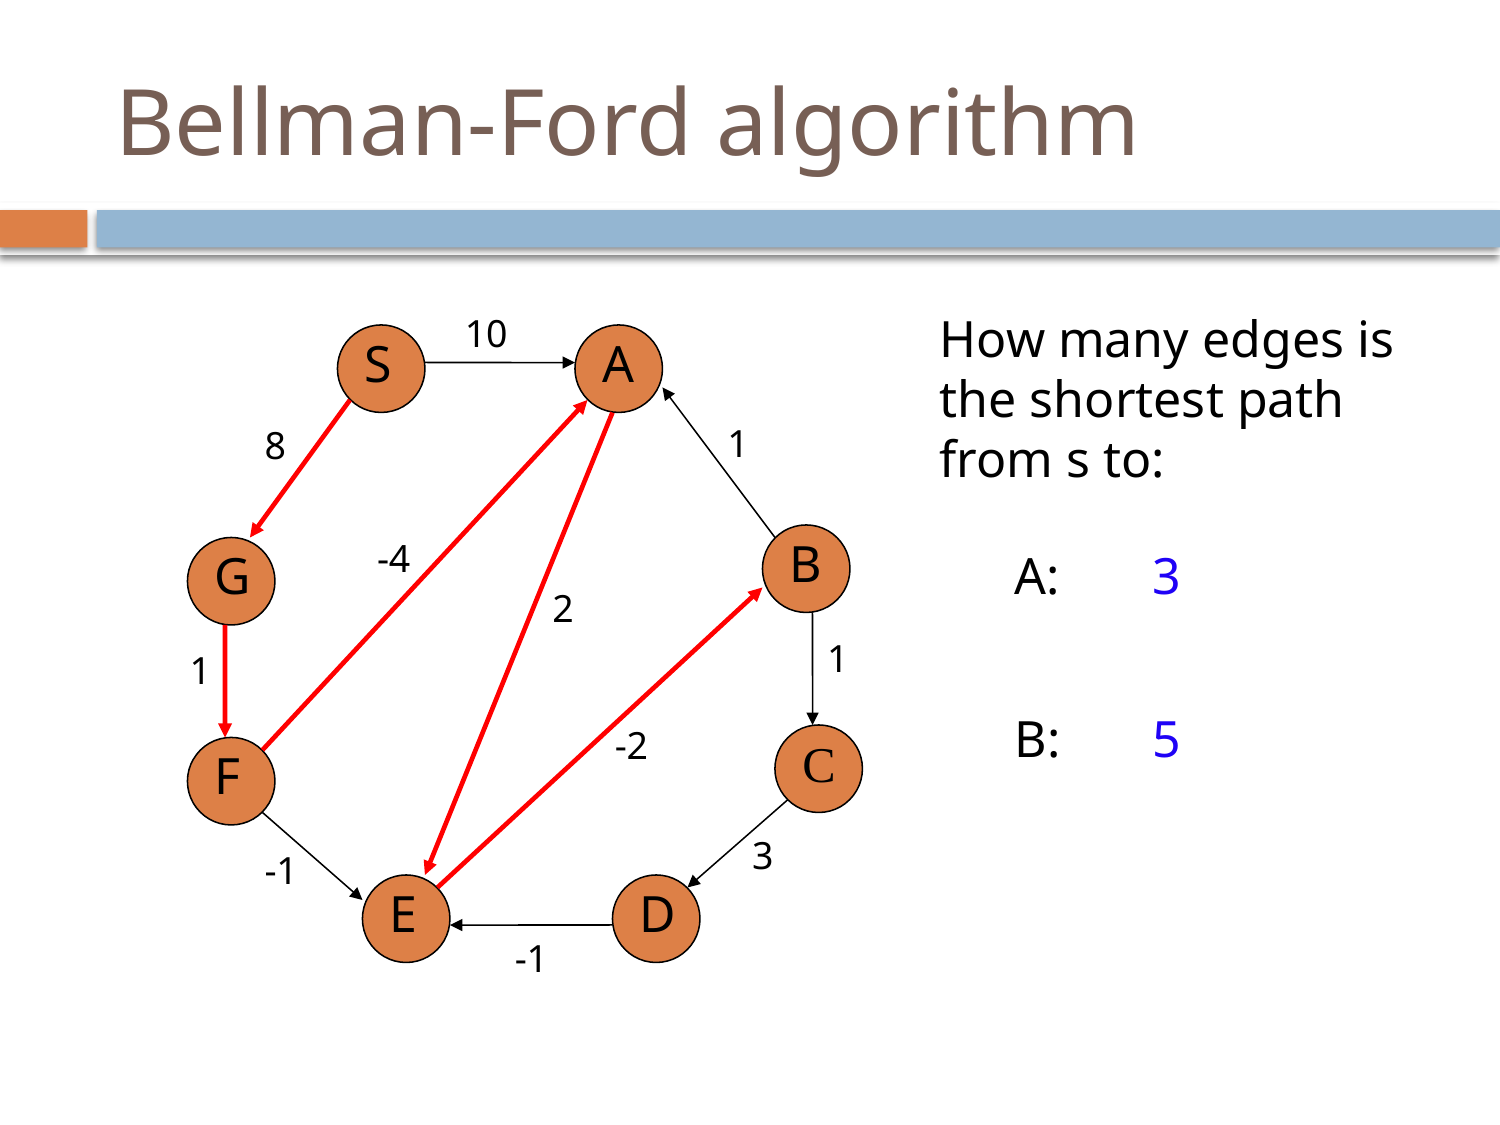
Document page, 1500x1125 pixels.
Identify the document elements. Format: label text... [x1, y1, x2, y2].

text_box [612, 874, 701, 963]
title Bellman-Ford algorithm [100, 37, 1438, 200]
text_box [325, 867, 356, 899]
text_box -2 [599, 714, 675, 775]
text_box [762, 524, 851, 613]
text_box 1 [712, 412, 788, 473]
text_box -1 [249, 839, 325, 900]
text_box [362, 874, 451, 963]
text_box [218, 700, 232, 736]
text_box 5 [1137, 699, 1225, 775]
text_box How many edges is the shortest path from s to: [924, 299, 1413, 495]
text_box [774, 724, 863, 813]
text_box A: [999, 537, 1088, 613]
text_box 1 [812, 627, 888, 687]
text_box [806, 687, 819, 723]
text_box 3 [737, 824, 813, 885]
text_box B: [999, 699, 1088, 775]
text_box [187, 737, 276, 826]
text_box 8 [249, 414, 325, 475]
text_box [668, 390, 712, 454]
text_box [337, 324, 426, 413]
text_box 10 [449, 302, 525, 363]
text_box 3 [1137, 537, 1225, 613]
text_box [456, 918, 606, 932]
text_box -4 [362, 527, 438, 588]
text_box -1 [499, 927, 575, 987]
text_box 1 [174, 639, 250, 700]
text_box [574, 324, 663, 413]
text_box [525, 356, 568, 369]
text_box [423, 598, 537, 873]
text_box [187, 537, 276, 626]
text_box [625, 589, 756, 714]
text_box 2 [537, 577, 613, 637]
text_box [250, 475, 296, 536]
